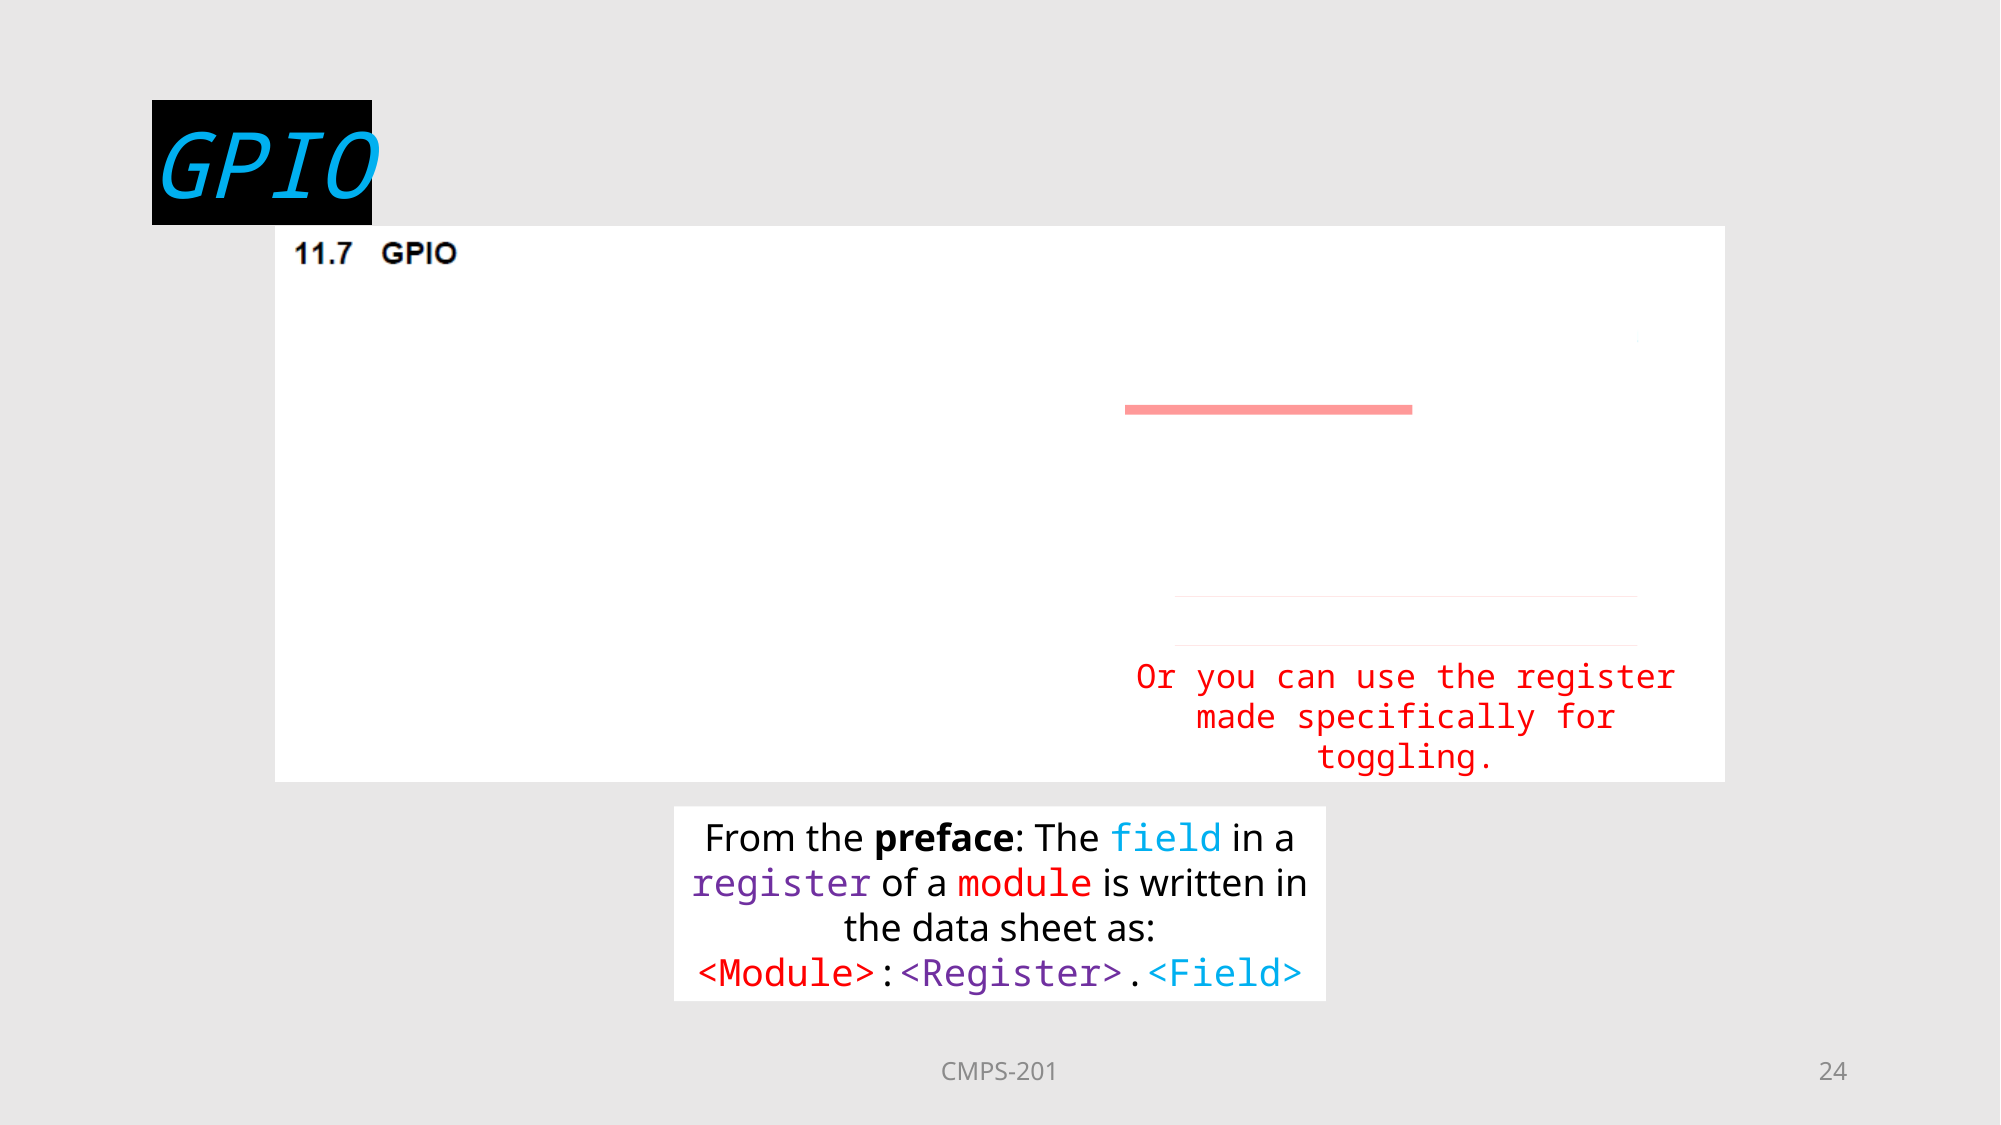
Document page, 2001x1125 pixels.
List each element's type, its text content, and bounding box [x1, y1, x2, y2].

title GPIO [137, 59, 1863, 278]
footer CMPS-201 [662, 1042, 1338, 1103]
picture [275, 226, 1725, 783]
text_box From the preface: The field in a register of a module is written in the data sheet as: <Module>:<Register>.<Field> [674, 806, 1326, 1002]
slide_number 24 [1412, 1042, 1863, 1103]
